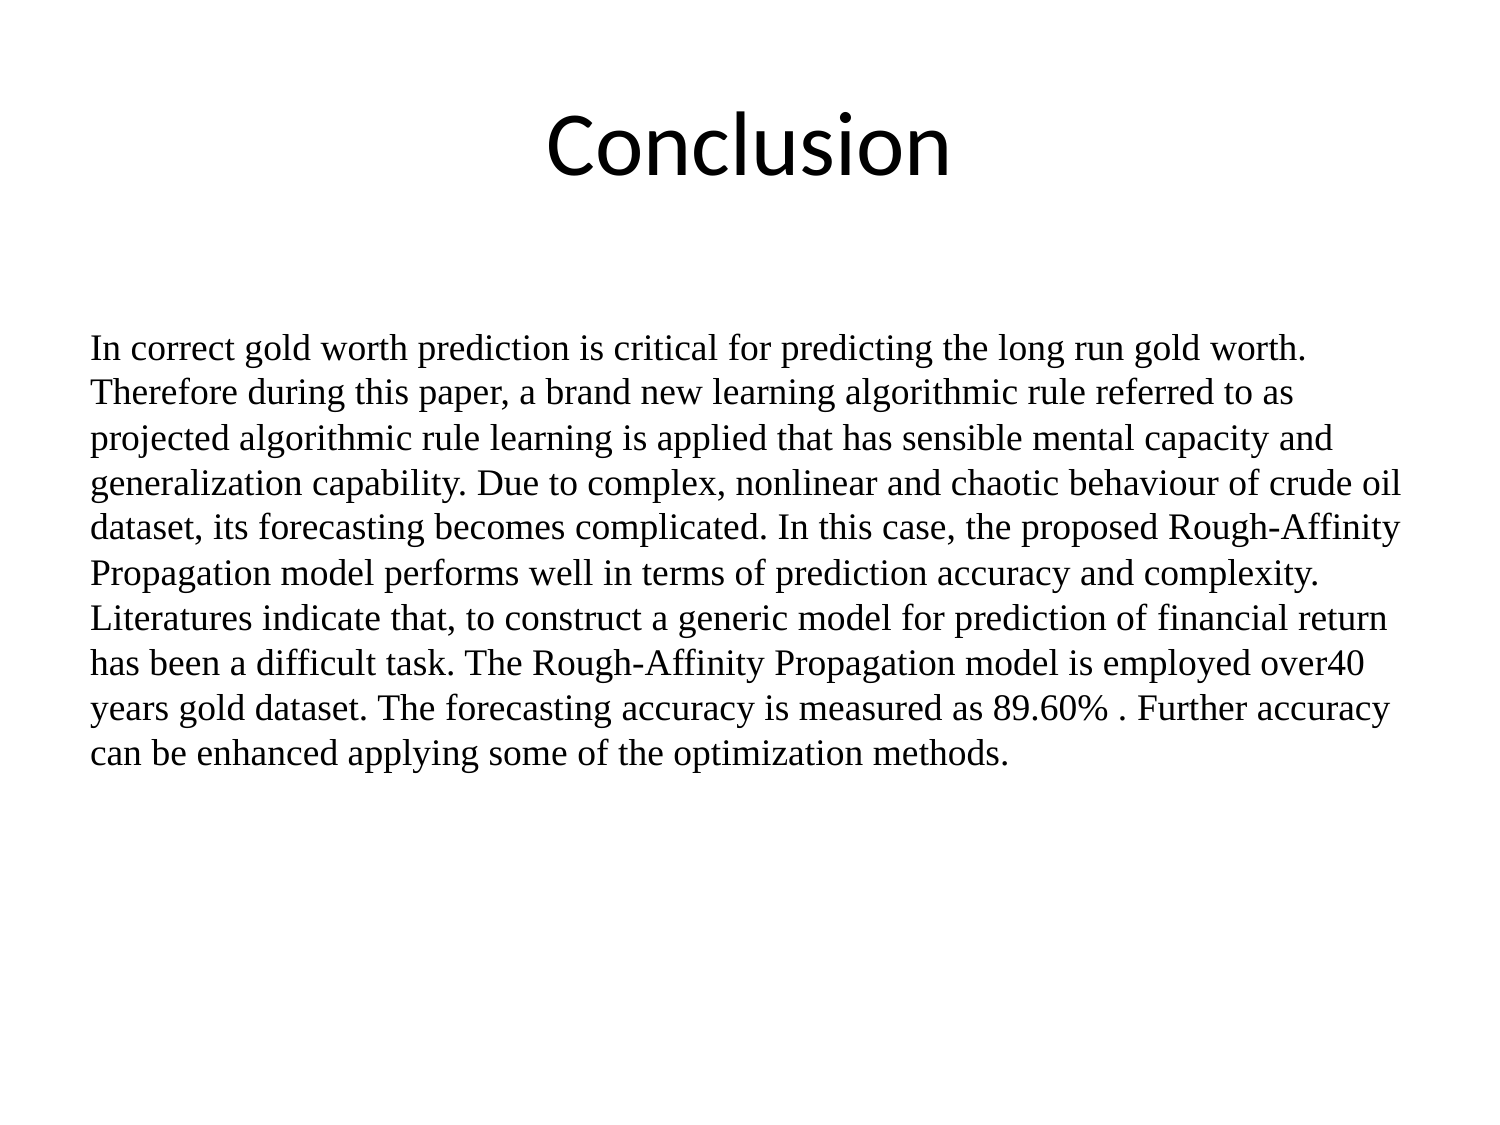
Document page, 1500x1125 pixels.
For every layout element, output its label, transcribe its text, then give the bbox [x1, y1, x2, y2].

title Conclusion [75, 45, 1425, 233]
list In correct gold worth prediction is critical for predicting the long run gold worth. Therefore during this paper, a brand new learning algorithmic rule referred to as projected algorithmic rule learning is applied that has sensible mental capacity and generalization capability. Due to complex, nonlinear and chaotic behaviour of crude oil dataset, its forecasting becomes complicated. In this case, the proposed Rough-Affinity Propagation model performs well in terms of prediction accuracy and complexity. Literatures indicate that, to construct a generic model for prediction of financial return has been a difficult task. The Rough-Affinity Propagation model is employed over40 years gold dataset. The forecasting accuracy is measured as 89.60% . Further accuracy can be enhanced applying some of the optimization methods. [75, 262, 1425, 1005]
